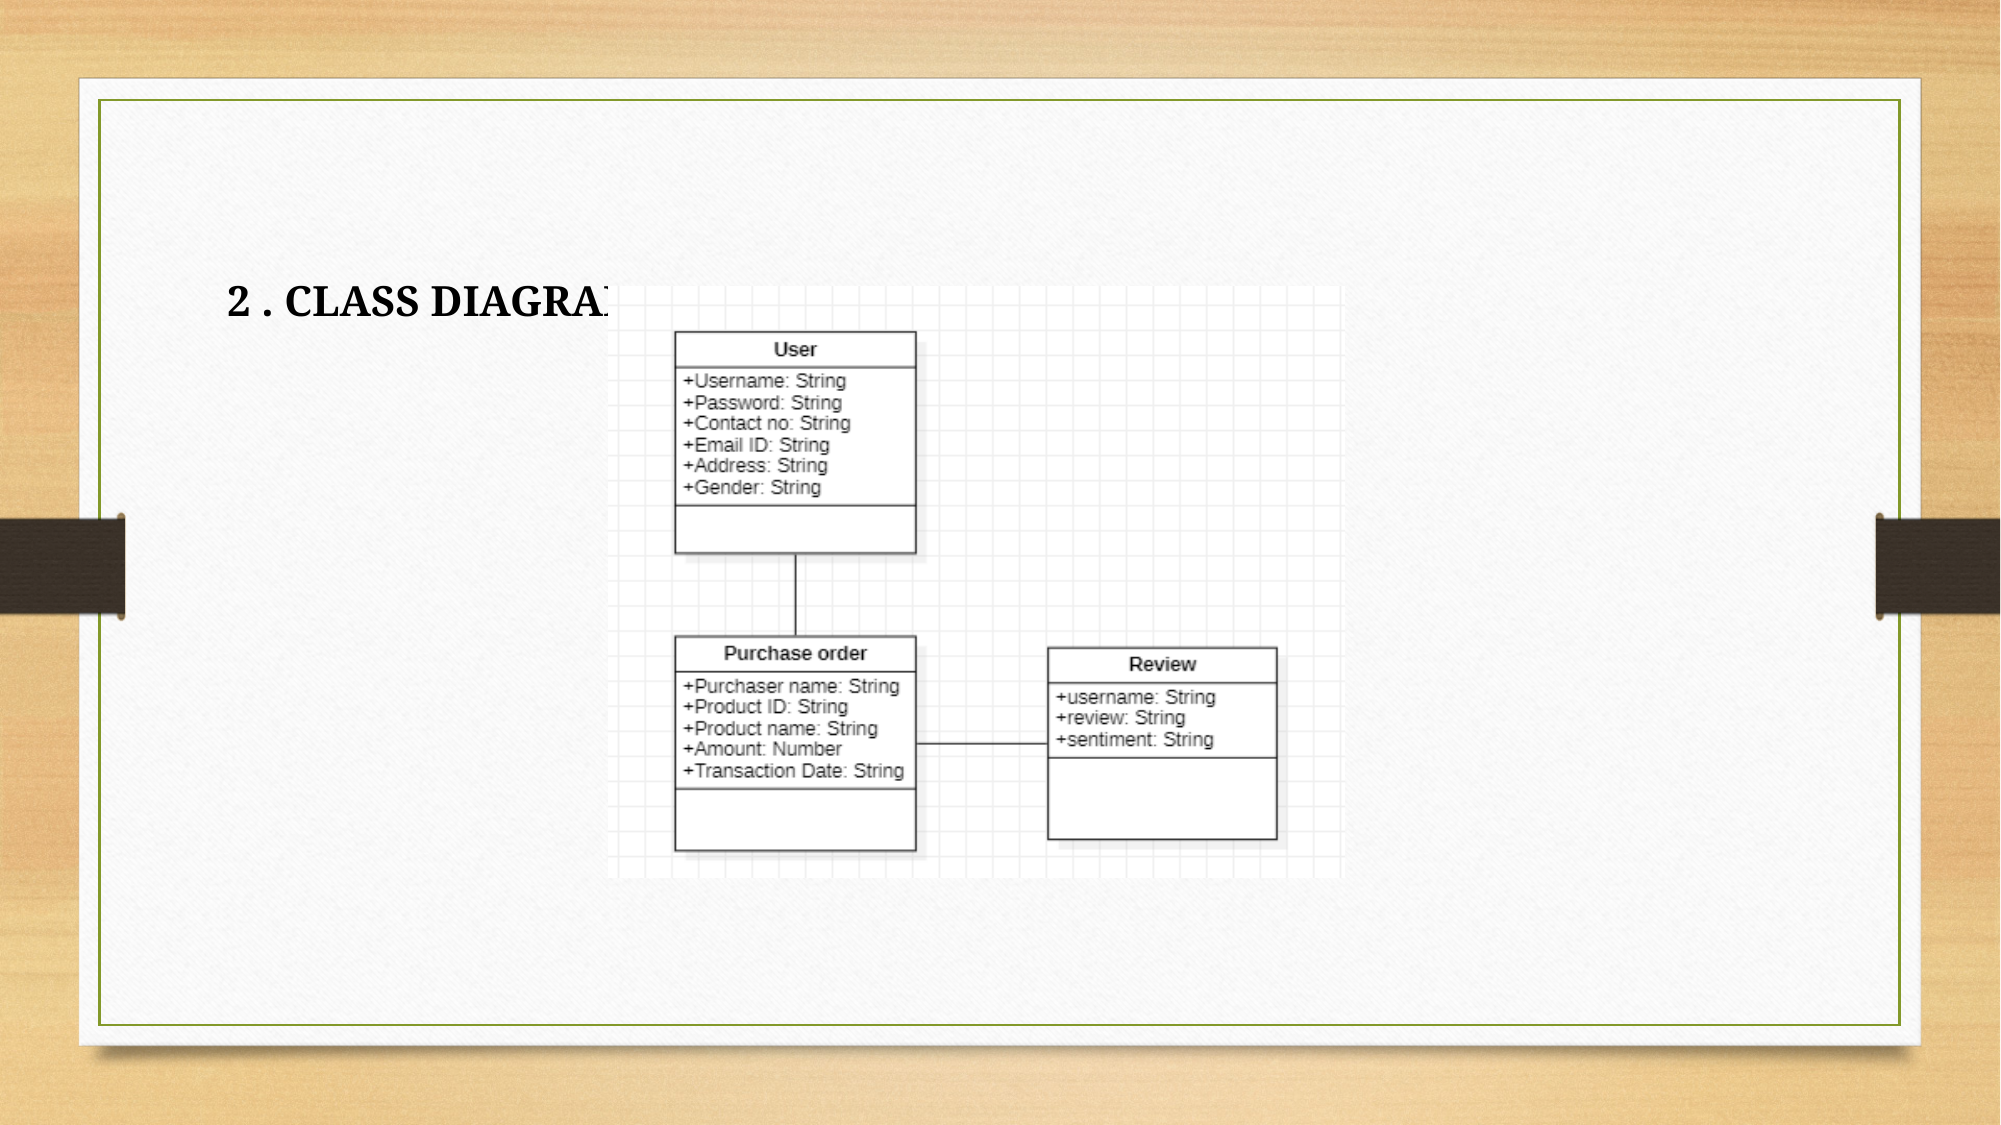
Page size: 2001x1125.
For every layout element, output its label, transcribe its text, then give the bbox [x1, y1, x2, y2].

list 2 . CLASS DIAGRAM [212, 196, 1789, 925]
picture [0, 0, 2001, 1125]
